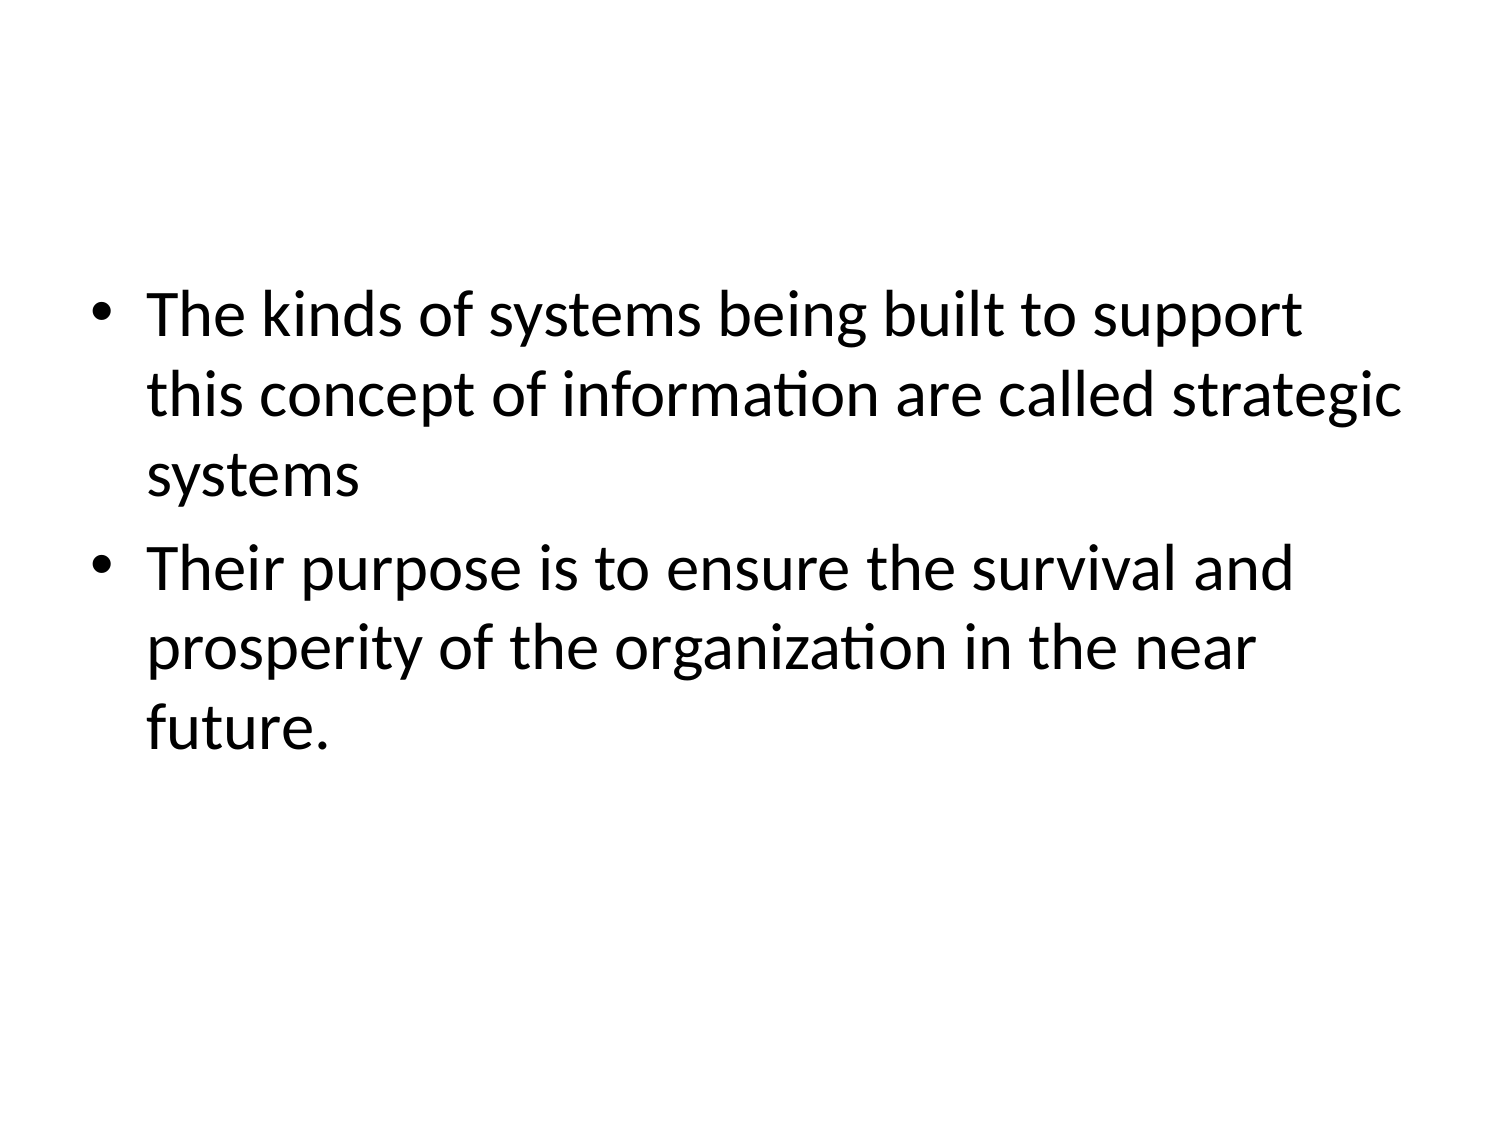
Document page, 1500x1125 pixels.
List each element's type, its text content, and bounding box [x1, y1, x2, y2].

list The kinds of systems being built to support this concept of information are called strategic systems Their purpose is to ensure the survival and prosperity of the organization in the near future. [75, 262, 1425, 1005]
